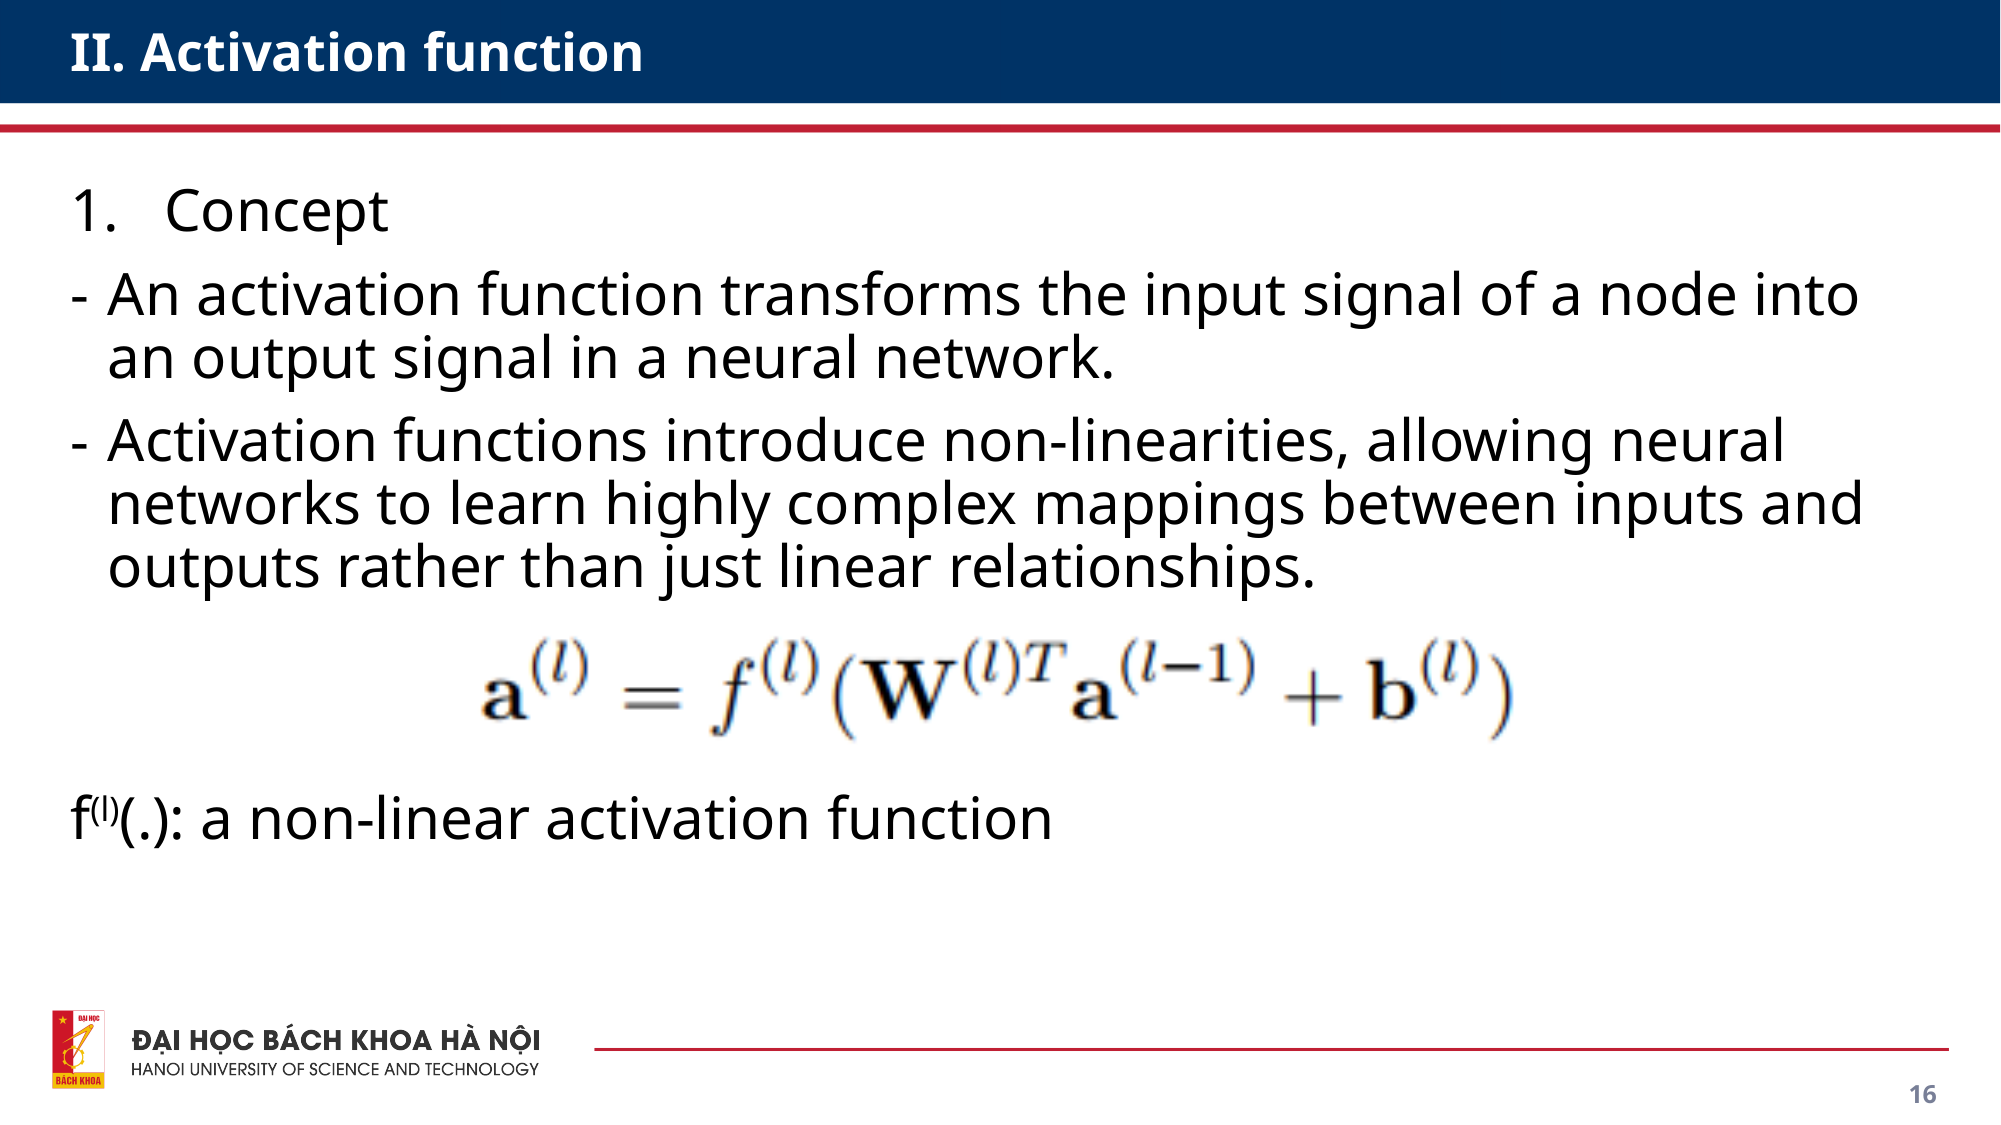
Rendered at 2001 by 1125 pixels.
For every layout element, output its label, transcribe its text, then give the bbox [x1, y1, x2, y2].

text_box Concept An activation function transforms the input signal of a node into an output signal in a neural network. Activation functions introduce non-linearities, allowing neural networks to learn highly complex mappings between inputs and outputs rather than just linear relationships. f(l)(.): a non-linear activation function [55, 173, 1945, 979]
picture [0, 0, 2001, 1125]
slide_number 16 [1502, 1065, 1953, 1125]
title II. Activation function [55, 18, 1945, 90]
